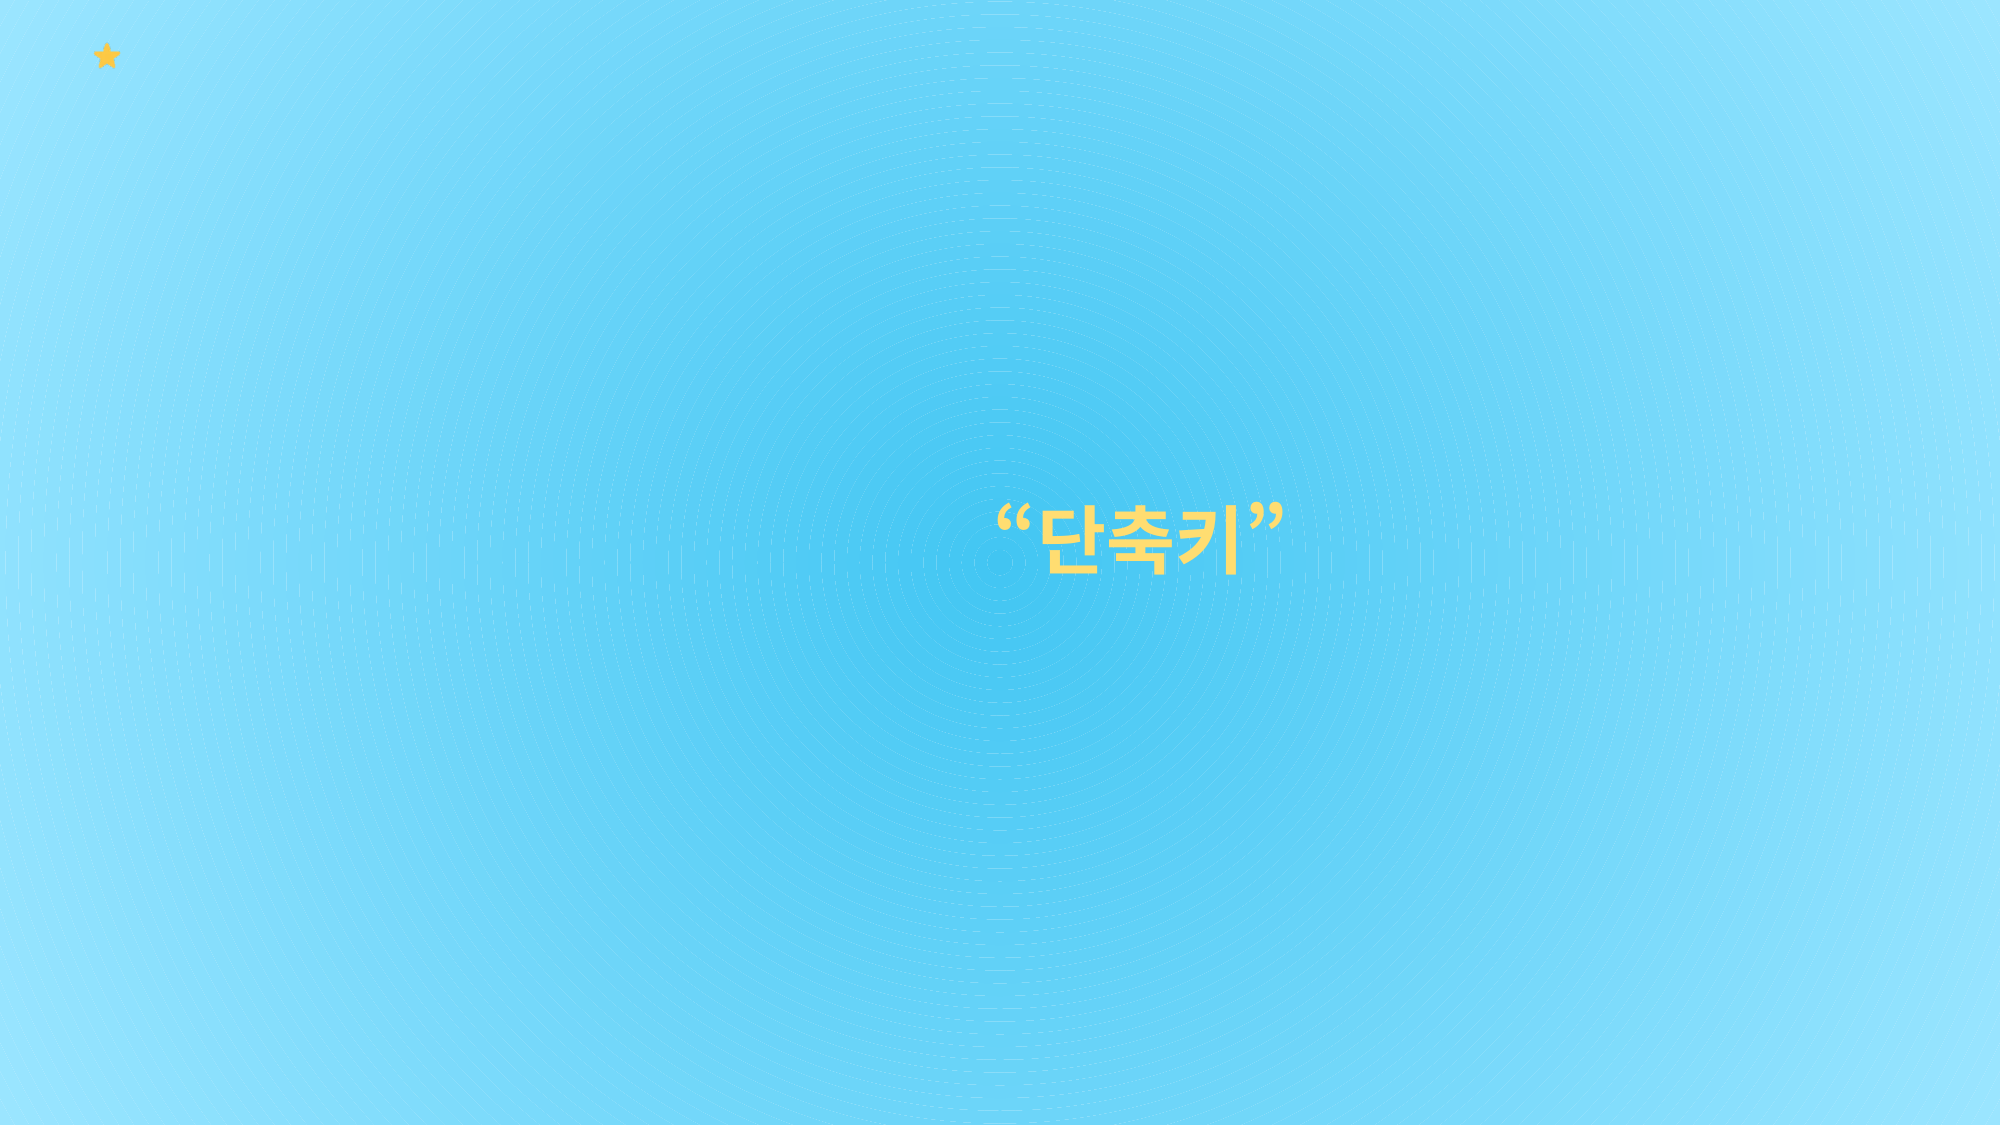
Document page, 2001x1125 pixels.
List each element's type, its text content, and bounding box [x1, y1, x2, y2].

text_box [8, 0, 196, 86]
text_box 귀찮다고 “단축키” 소홀히하지 말 것 [537, 485, 1448, 681]
